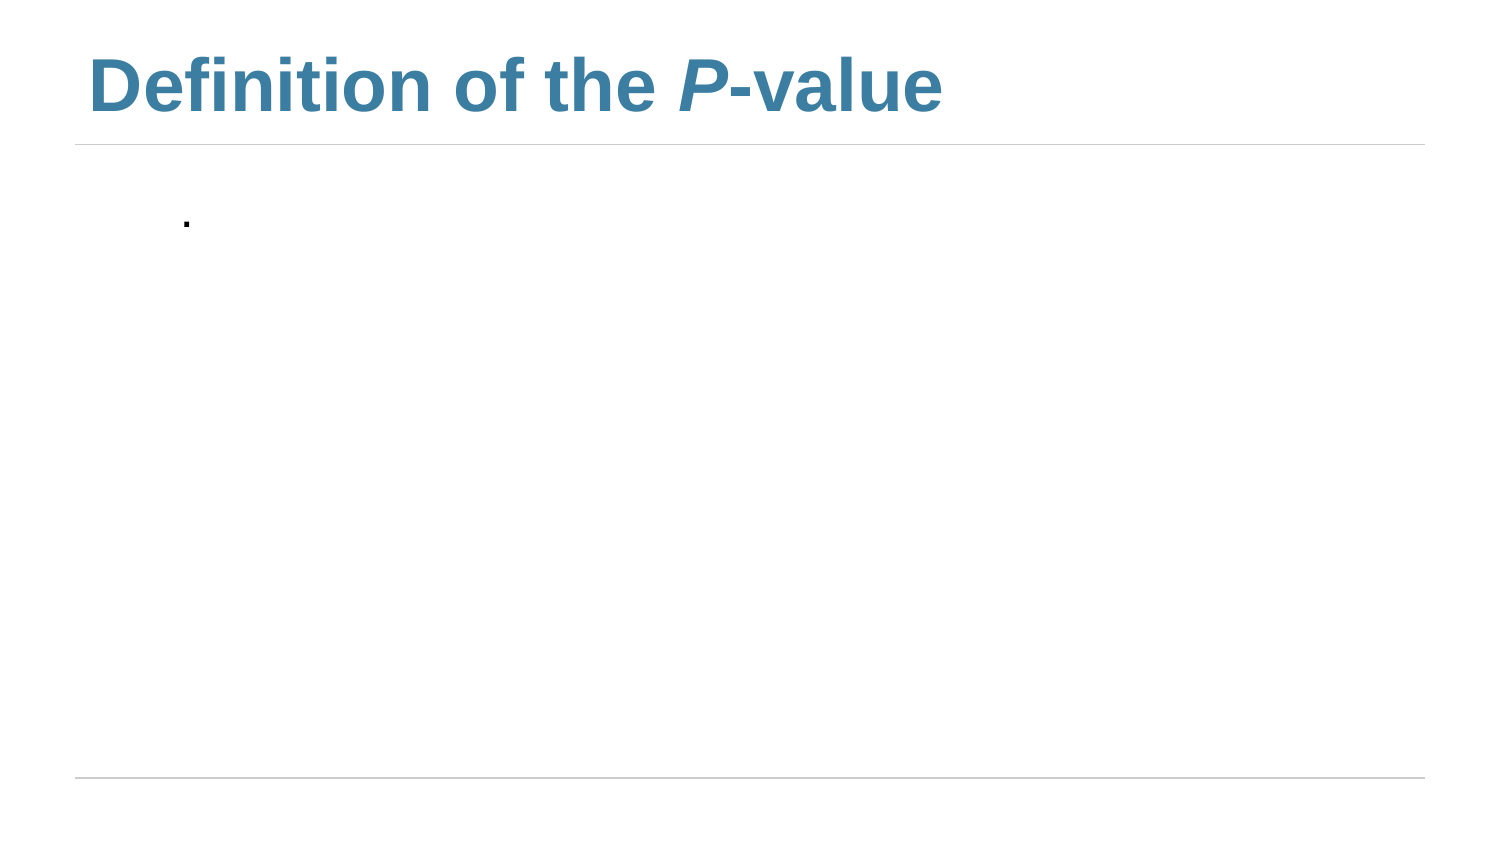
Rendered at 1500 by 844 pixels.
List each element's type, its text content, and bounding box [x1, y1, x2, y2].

text_box . [95, 165, 1360, 238]
title Definition of the P-value [86, 34, 950, 178]
